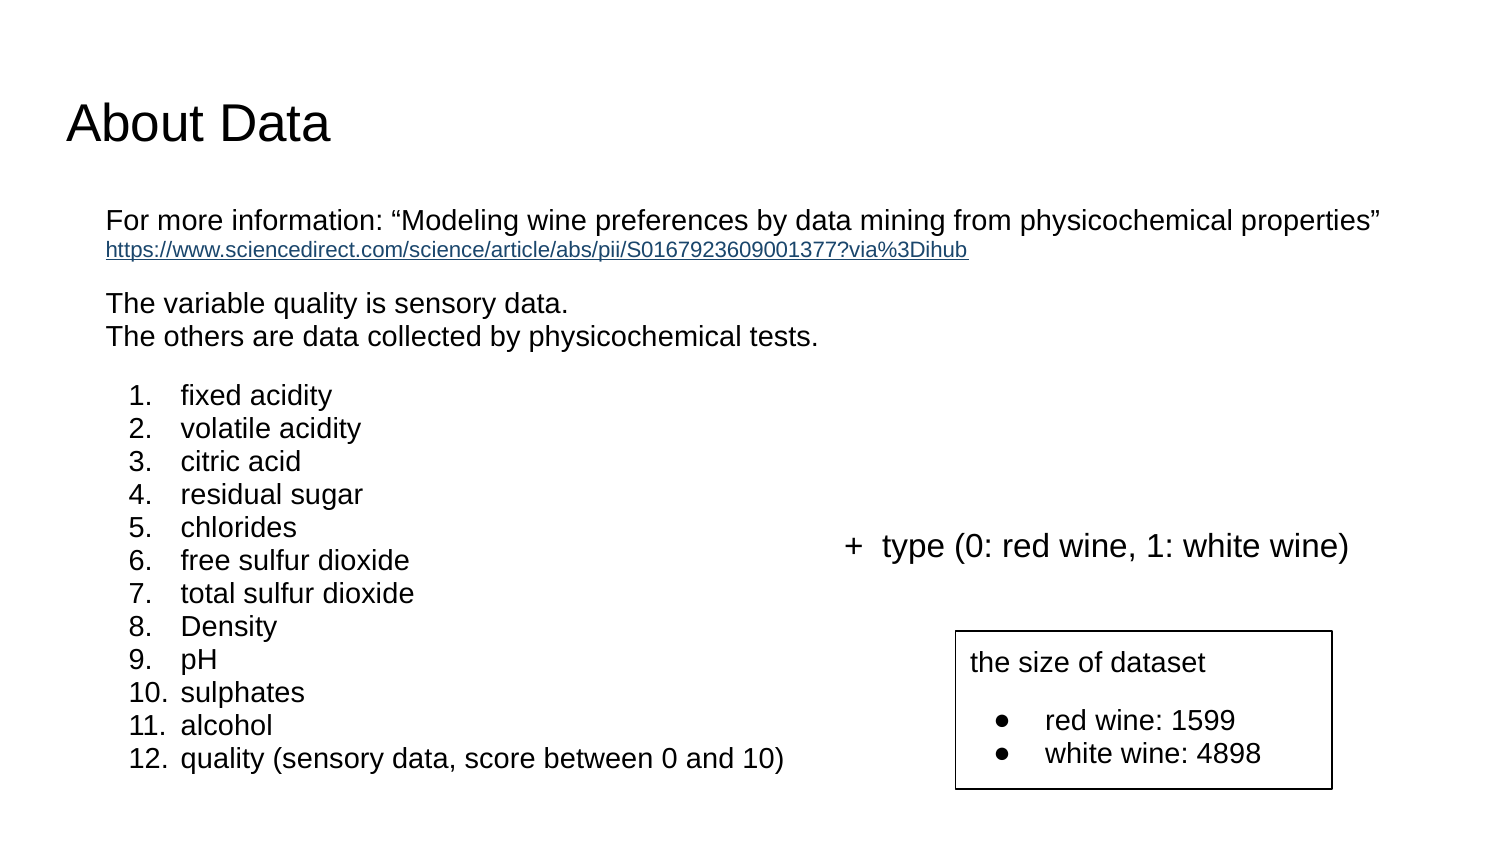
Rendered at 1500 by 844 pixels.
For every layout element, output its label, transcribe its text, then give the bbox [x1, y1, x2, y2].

list For more information: “Modeling wine preferences by data mining from physicochemical properties” https://www.sciencedirect.com/science/article/abs/pii/S0167923609001377?via%3Dihub The variable quality is sensory data. The others are data collected by physicochemical tests. fixed acidity volatile acidity citric acid residual sugar chlorides free sulfur dioxide total sulfur dioxide Density pH sulphates alcohol quality (sensory data, score between 0 and 10) [90, 189, 1449, 778]
title About Data [51, 72, 1449, 167]
text_box + type (0: red wine, 1: white wine) [829, 509, 1418, 579]
list the size of dataset red wine: 1599 white wine: 4898 [955, 630, 1332, 789]
